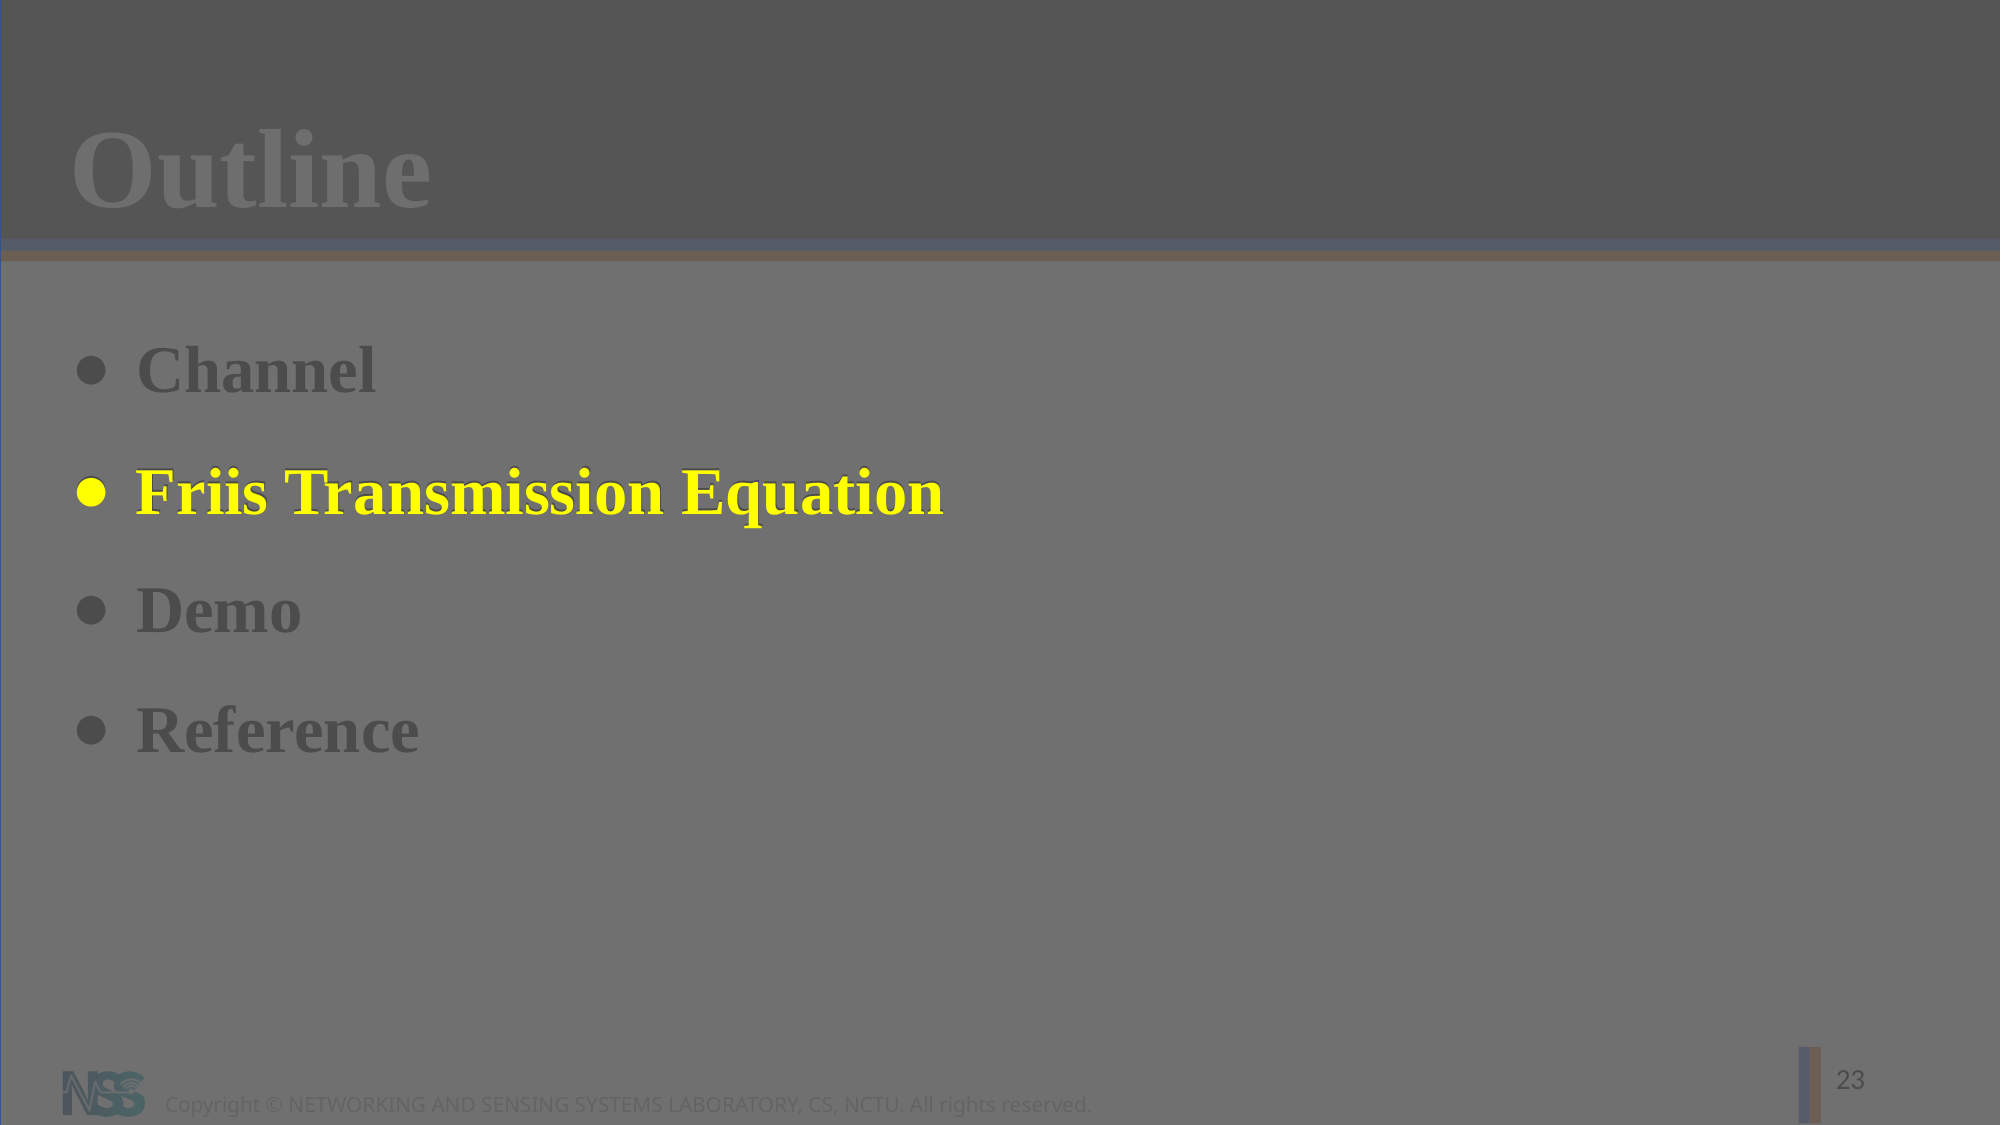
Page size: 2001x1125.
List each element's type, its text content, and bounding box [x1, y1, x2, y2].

text_box Friis Transmission Equation [54, 400, 1945, 1125]
text_box [0, 0, 2000, 1125]
